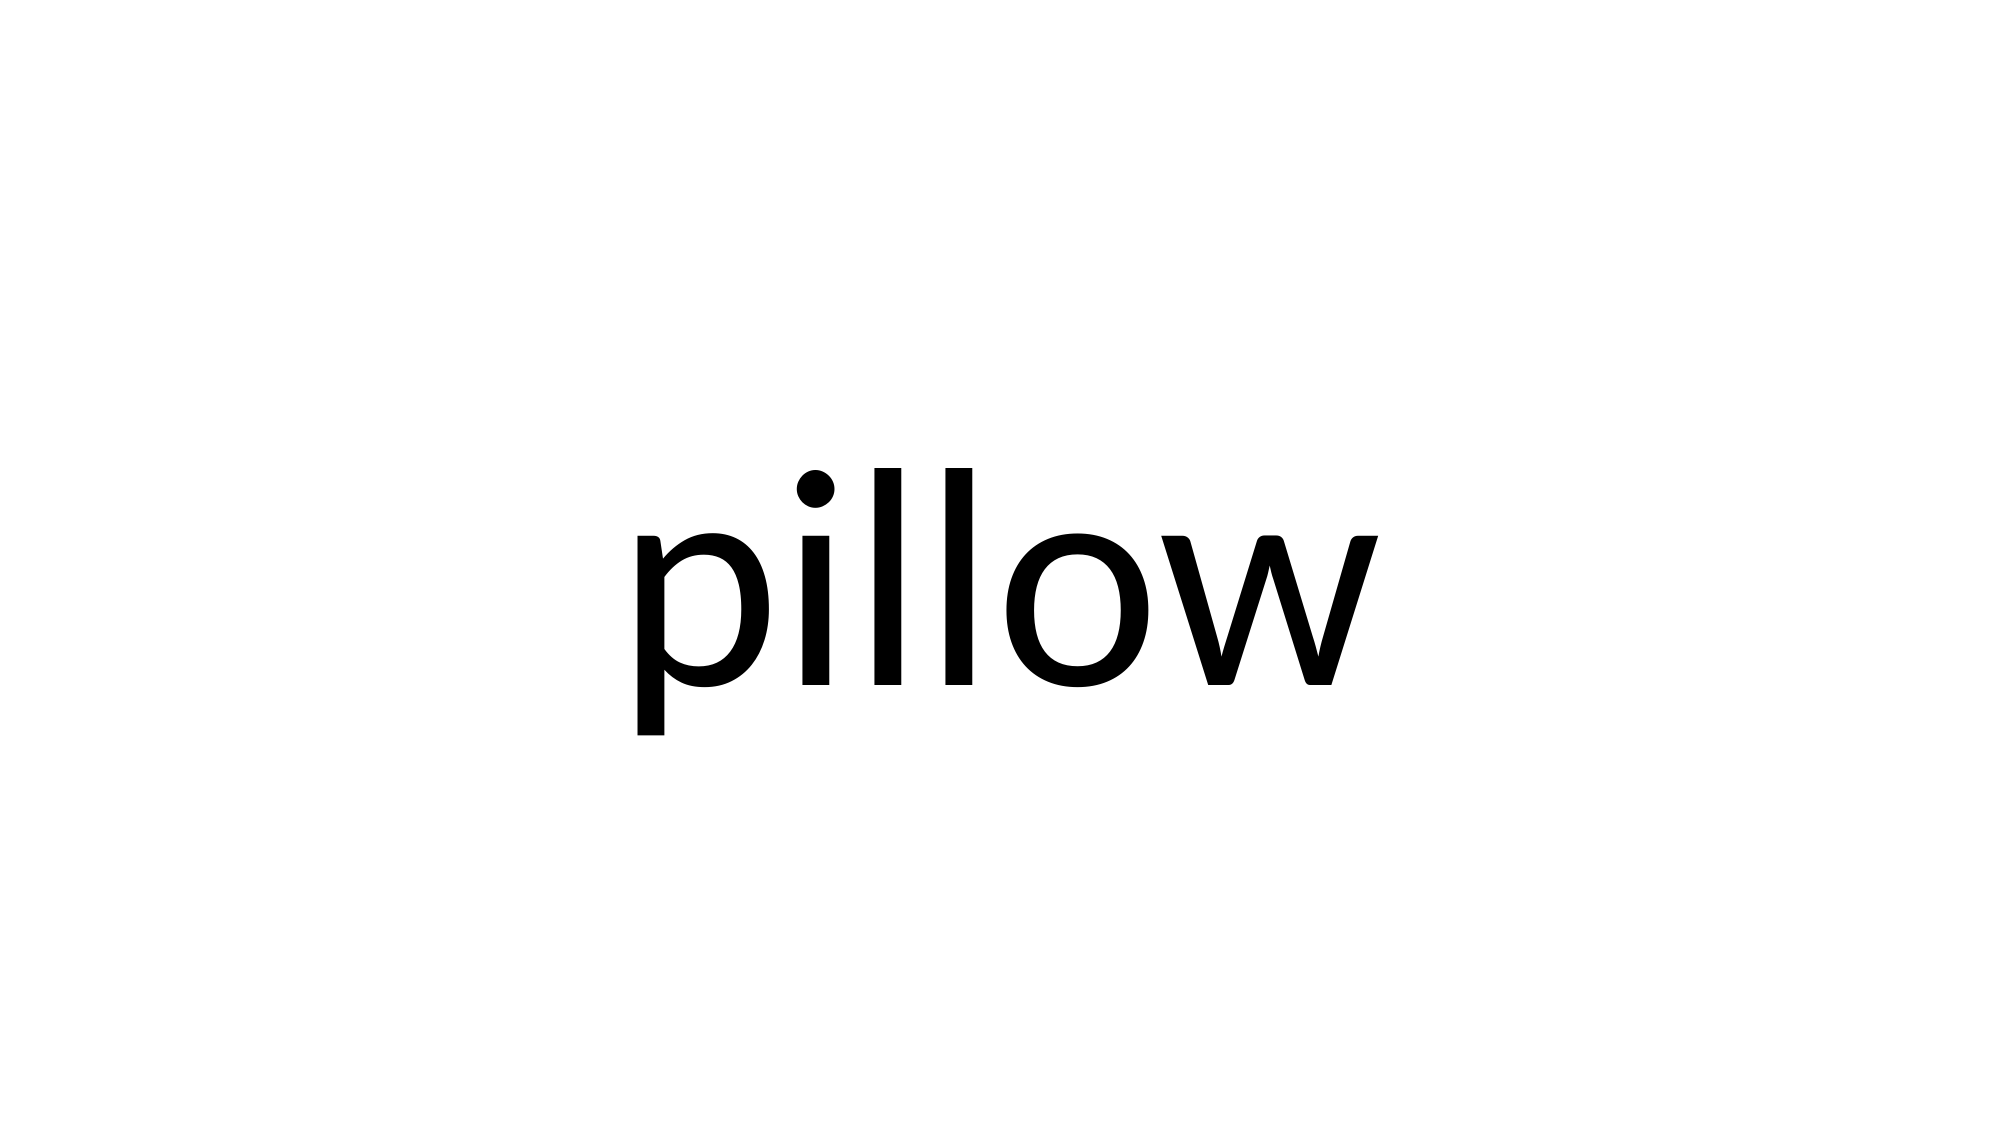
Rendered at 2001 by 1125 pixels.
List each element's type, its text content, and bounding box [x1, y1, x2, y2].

text_box pillow [601, 365, 1399, 756]
text_box [462, 25, 1538, 1100]
